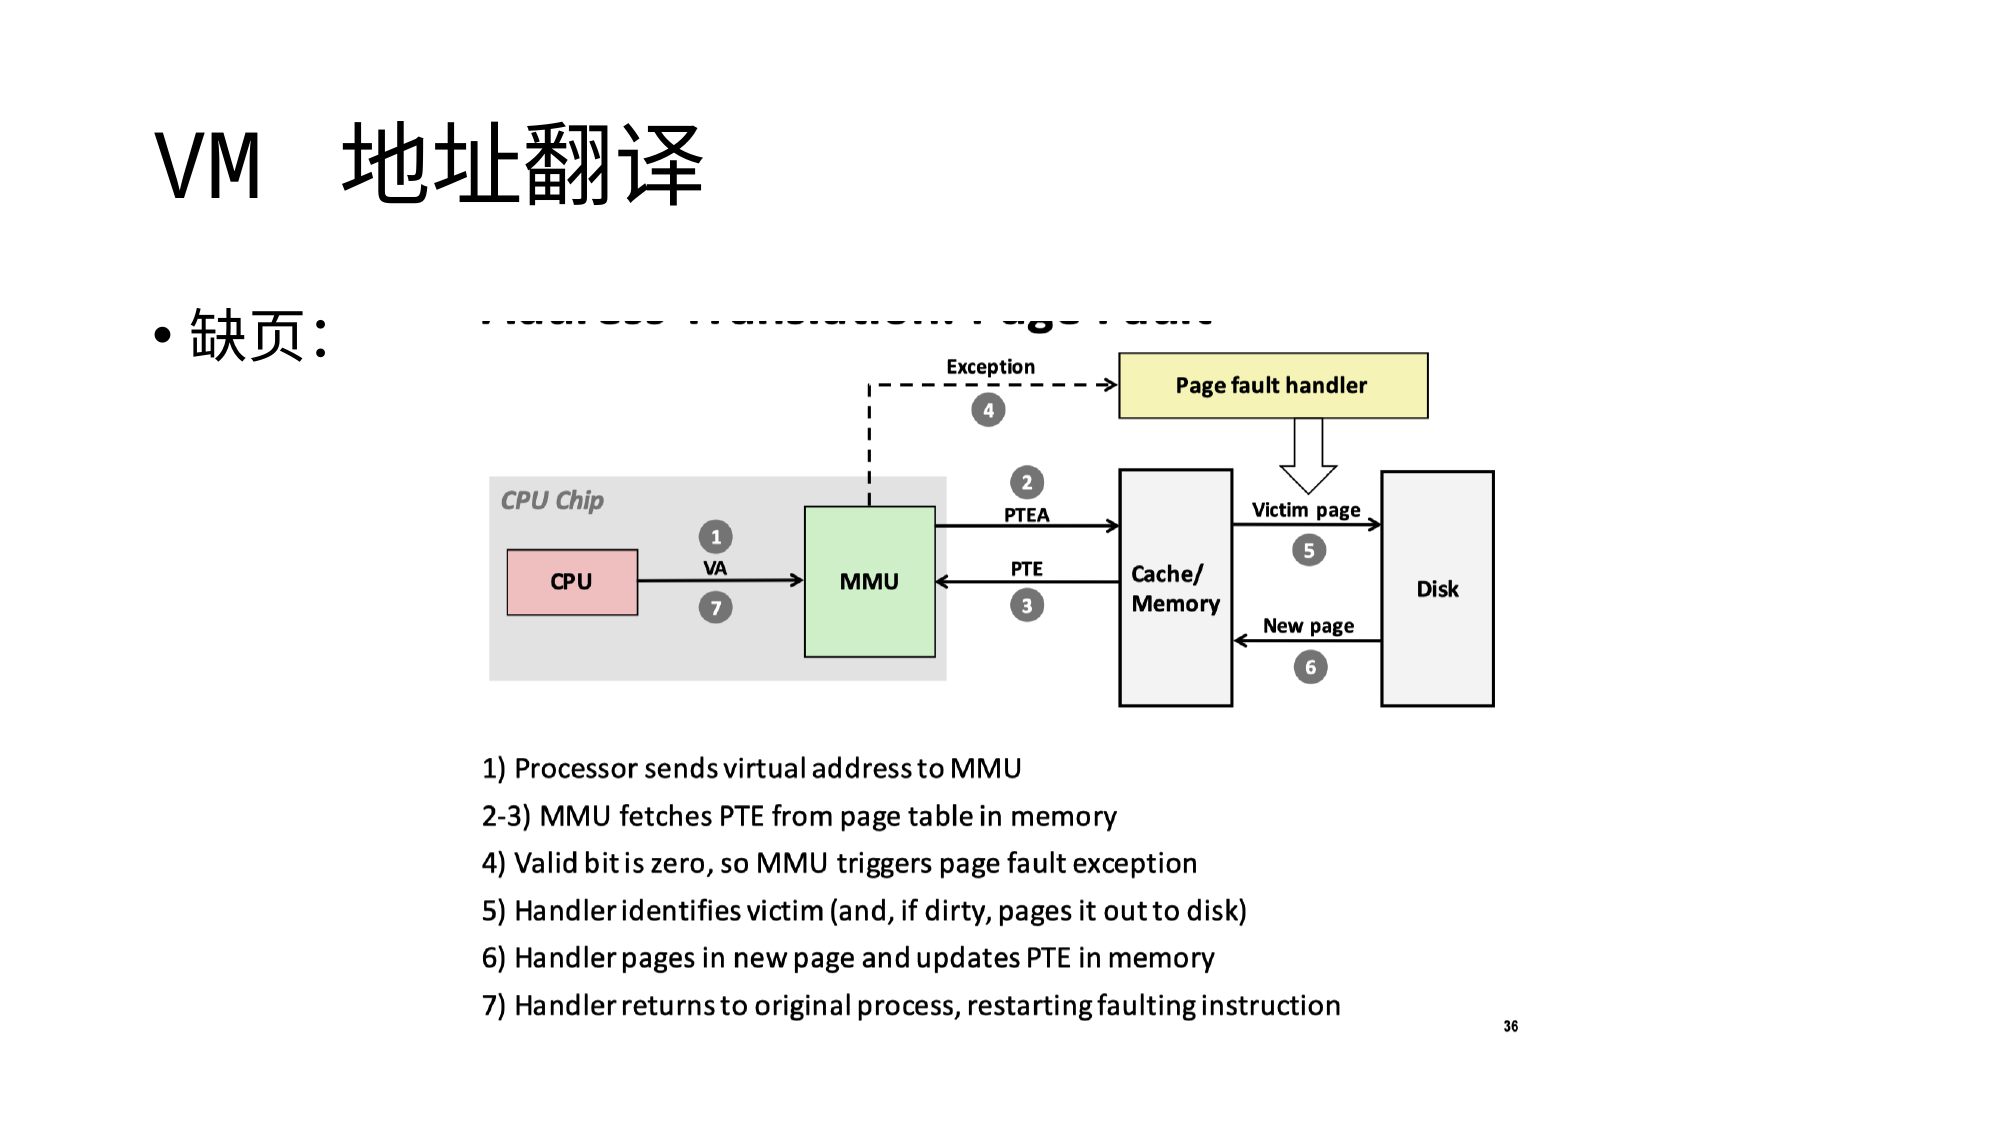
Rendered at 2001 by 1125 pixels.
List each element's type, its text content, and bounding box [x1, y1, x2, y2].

list 缺页： [137, 299, 1863, 1014]
title VM 地址翻译 [137, 59, 1863, 278]
picture [439, 321, 1526, 1036]
